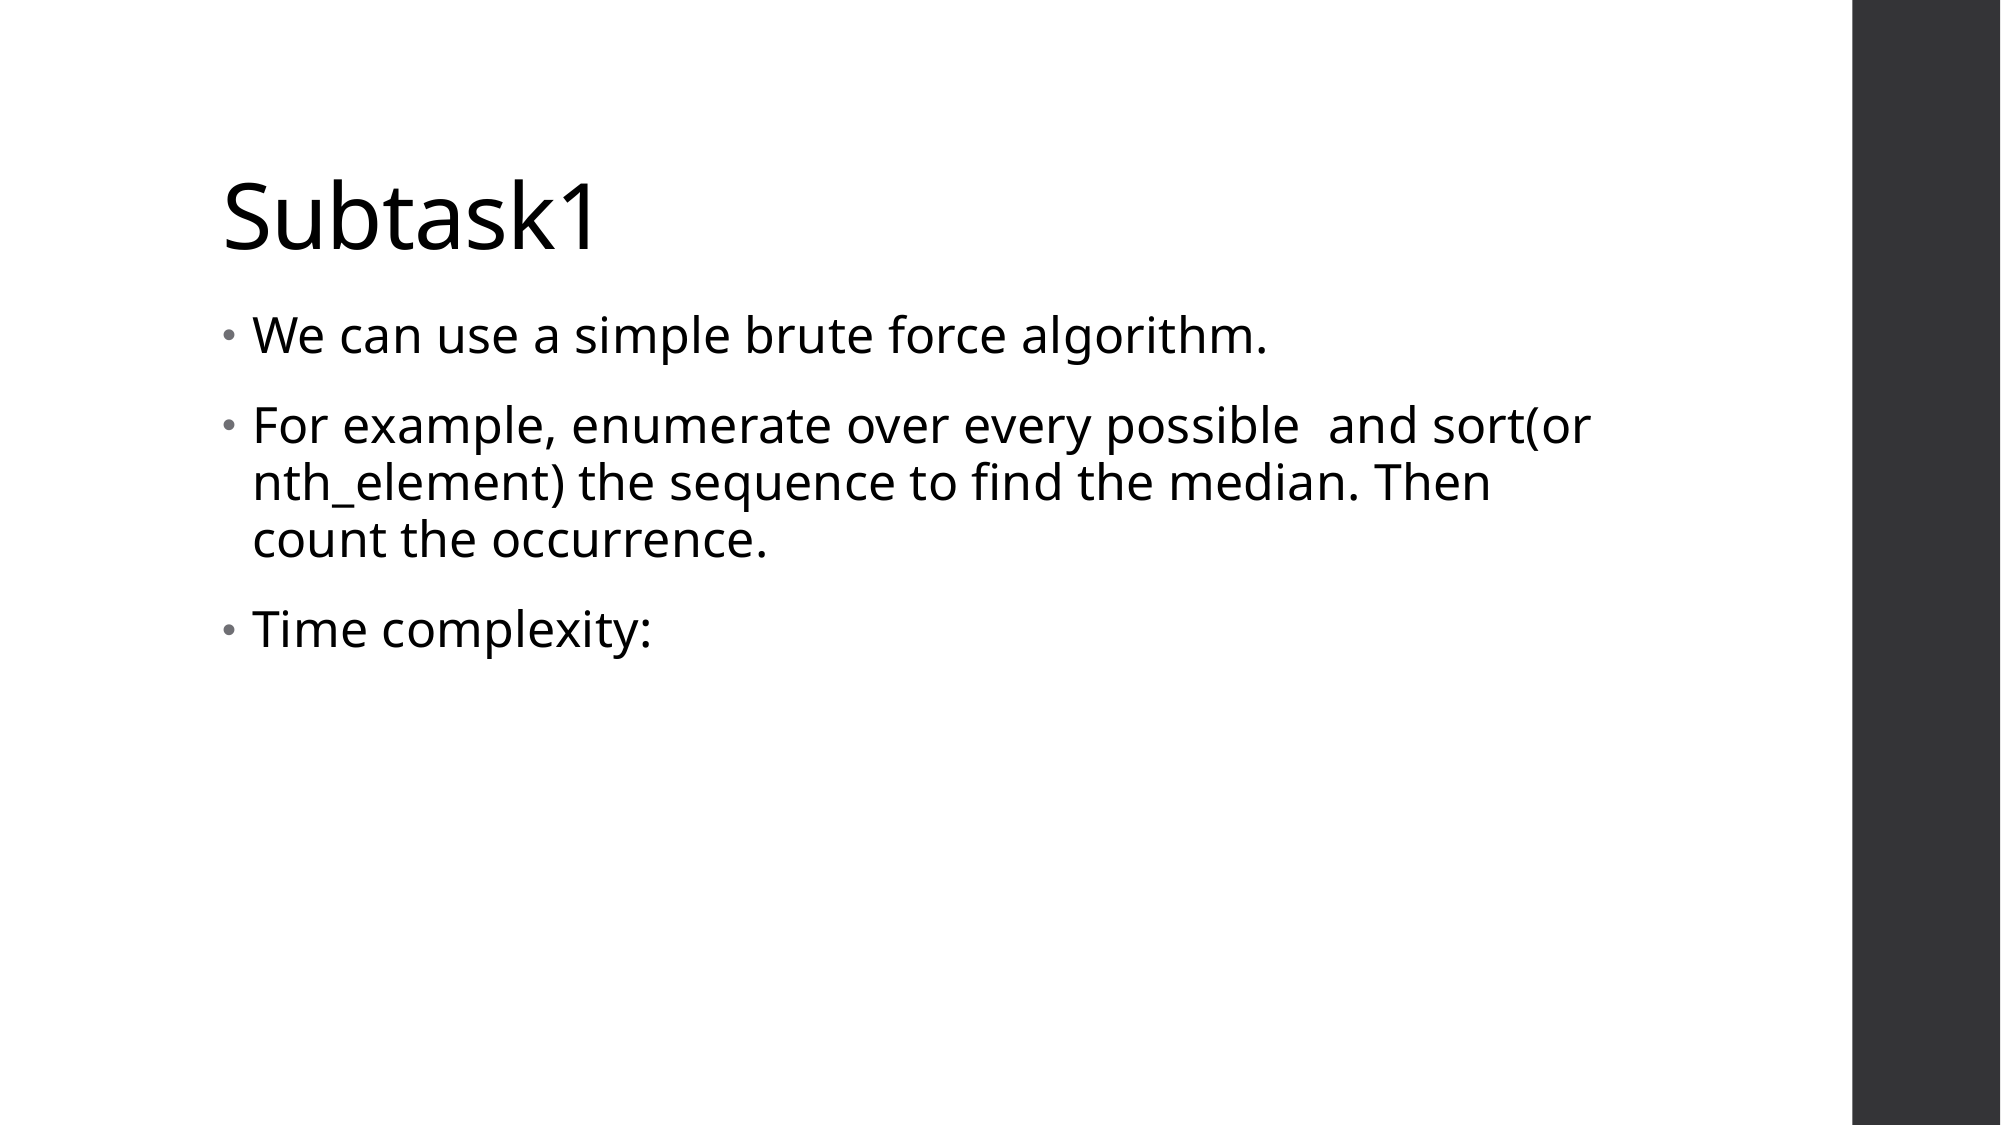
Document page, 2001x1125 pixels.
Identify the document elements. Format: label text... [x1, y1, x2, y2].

title Subtask1 [206, 60, 1797, 278]
